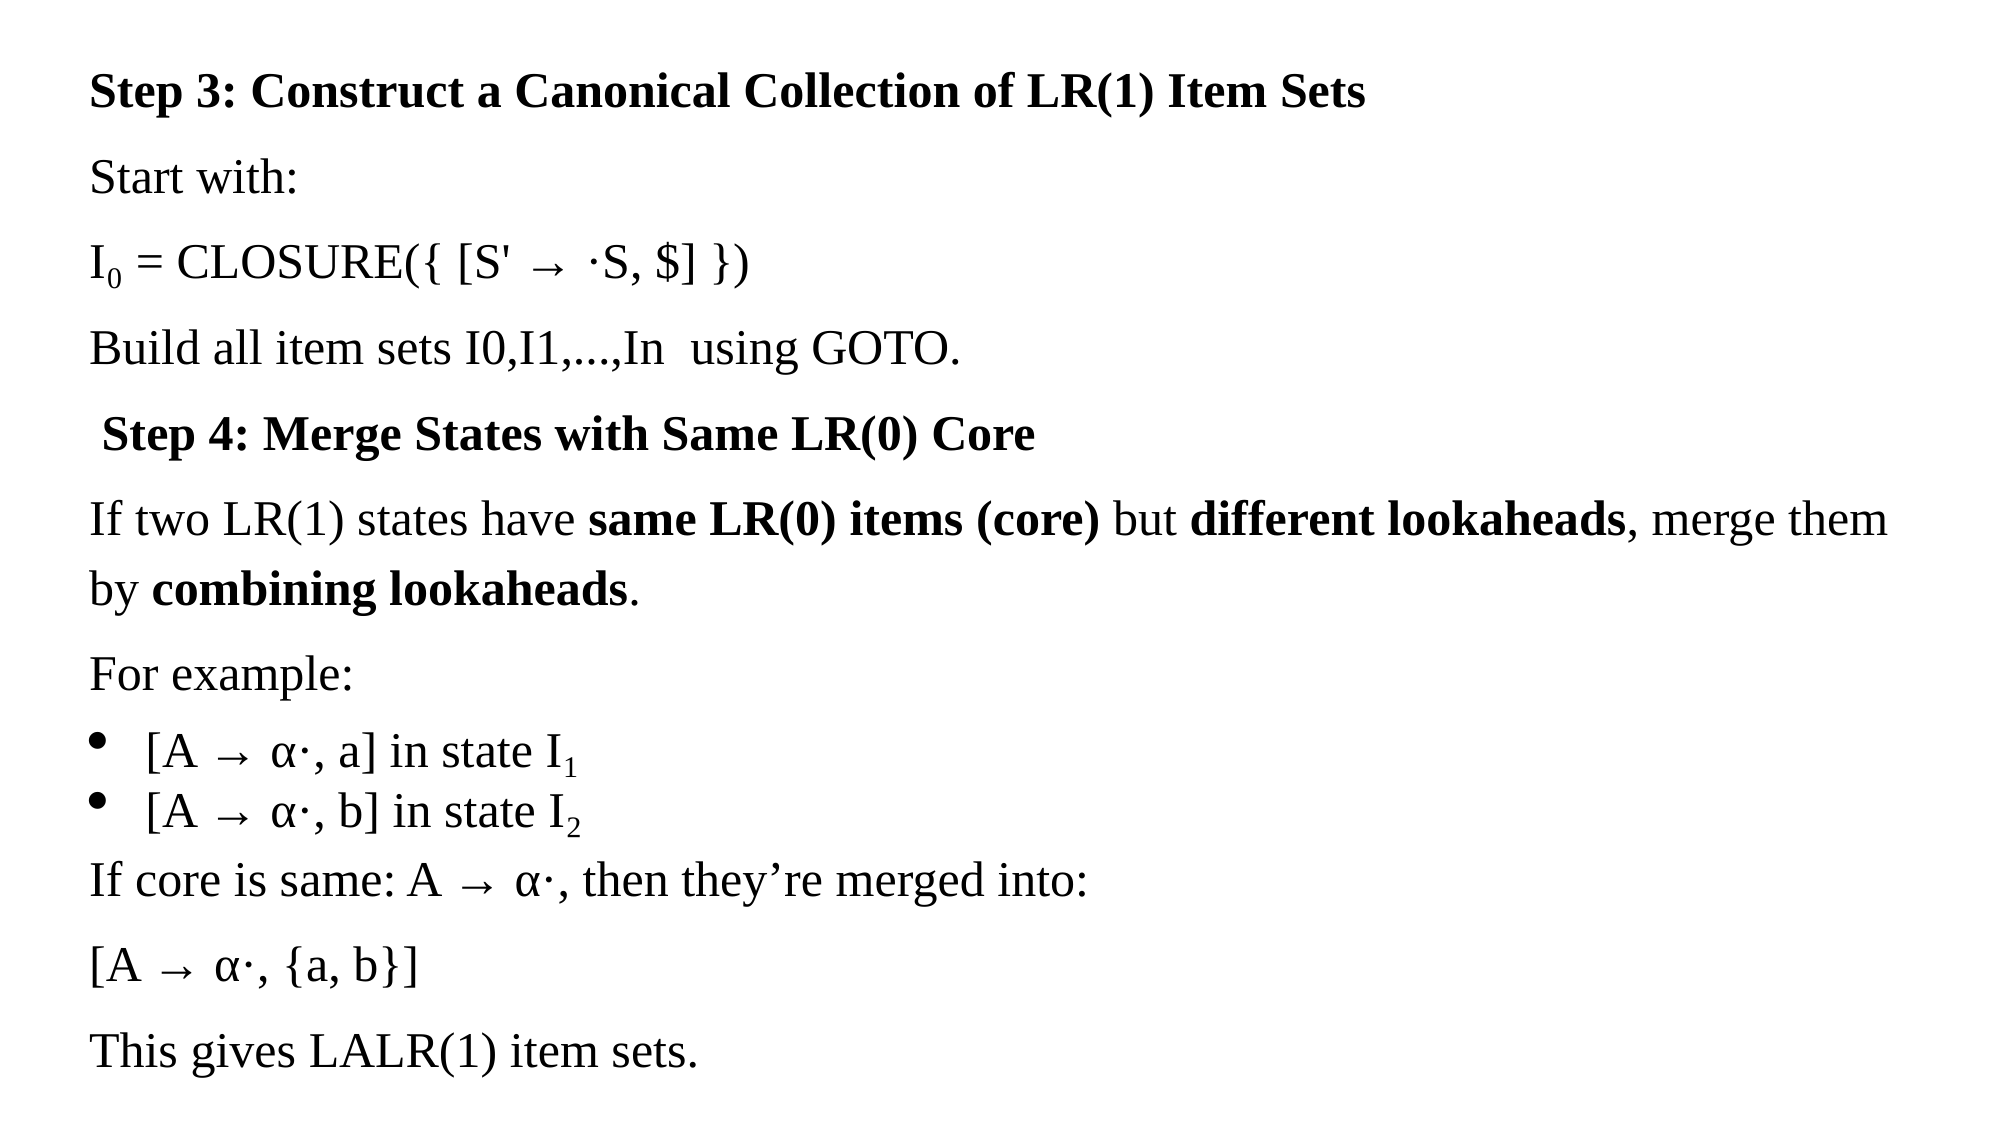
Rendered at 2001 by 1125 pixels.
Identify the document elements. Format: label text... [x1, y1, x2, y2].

text_box Step 3: Construct a Canonical Collection of LR(1) Item Sets Start with: I₀ = CLOSURE({ [S' → ·S, $] }) Build all item sets I0,I1,...,In ​ using GOTO. Step 4: Merge States with Same LR(0) Core If two LR(1) states have same LR(0) items (core) but different lookaheads, merge them by combining lookaheads. For example: [A → α·, a] in state I₁ [A → α·, b] in state I₂ If core is same: A → α·, then they’re merged into: [A → α·, {a, b}] This gives LALR(1) item sets. [74, 41, 1933, 1085]
